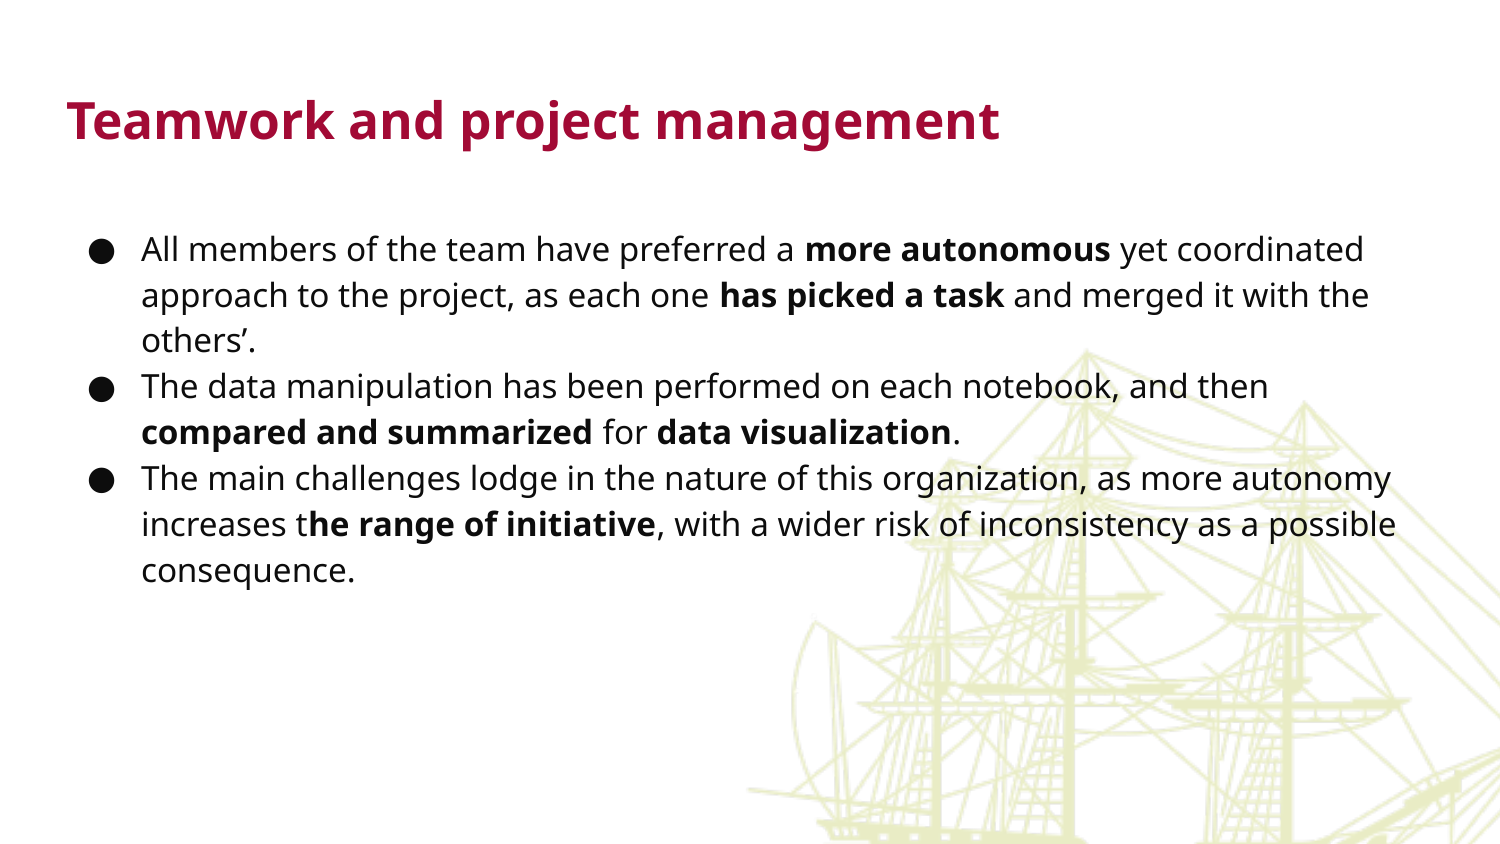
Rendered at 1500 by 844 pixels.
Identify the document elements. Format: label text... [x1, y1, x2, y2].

picture [738, 340, 1500, 844]
title Teamwork and project management [51, 72, 1449, 167]
list All members of the team have preferred a more autonomous yet coordinated approach to the project, as each one has picked a task and merged it with the others’. The data manipulation has been performed on each notebook, and then compared and summarized for data visualization. The main challenges lodge in the nature of this organization, as more autonomy increases the range of initiative, with a wider risk of inconsistency as a possible consequence. [51, 206, 1449, 844]
